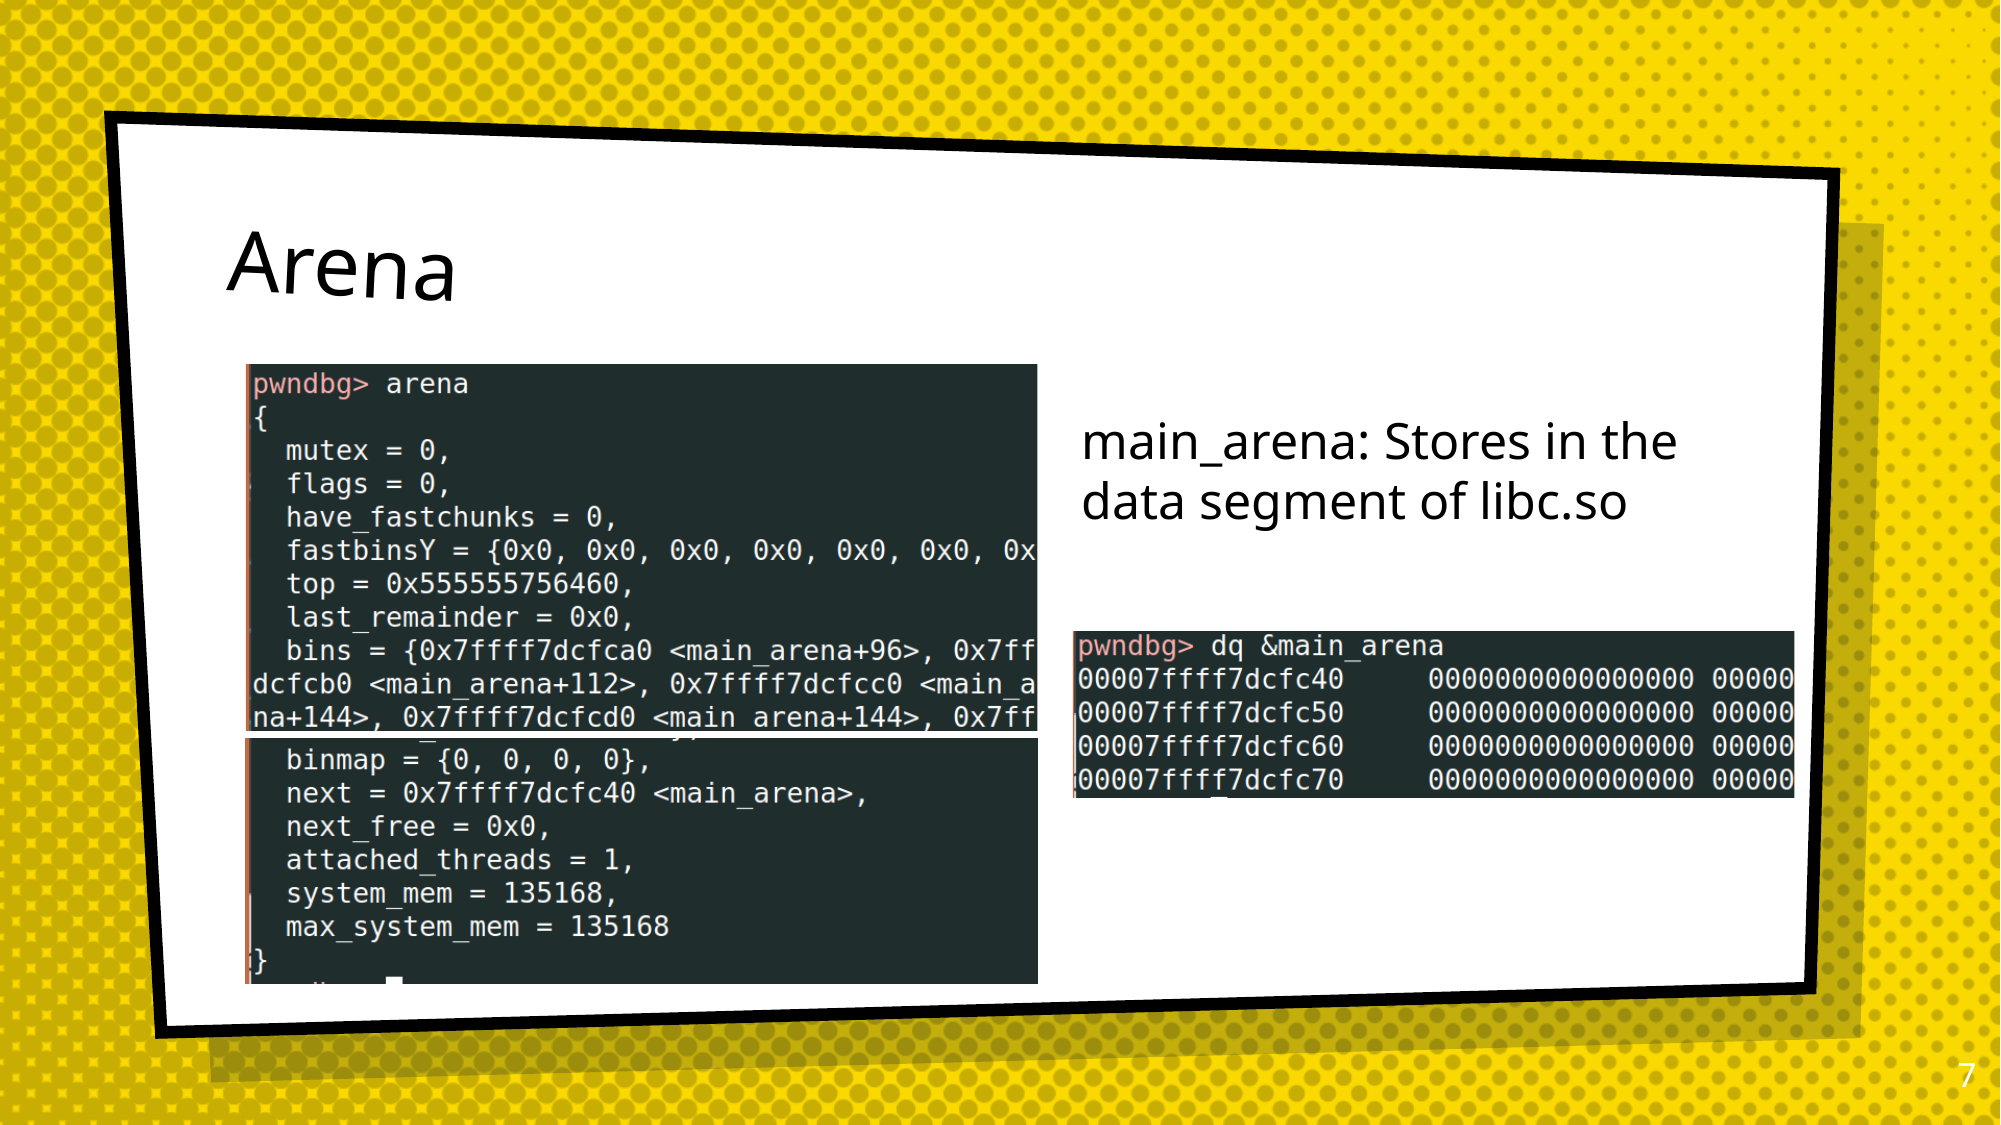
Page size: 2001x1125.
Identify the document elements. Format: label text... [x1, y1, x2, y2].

slide_number 6 [1871, 1038, 1992, 1125]
list main_arena: Stores in the data segment of libc.so [1058, 394, 1803, 917]
picture [245, 363, 1038, 732]
picture [1072, 630, 1795, 798]
title Arena [210, 155, 1755, 394]
picture [245, 737, 1038, 985]
